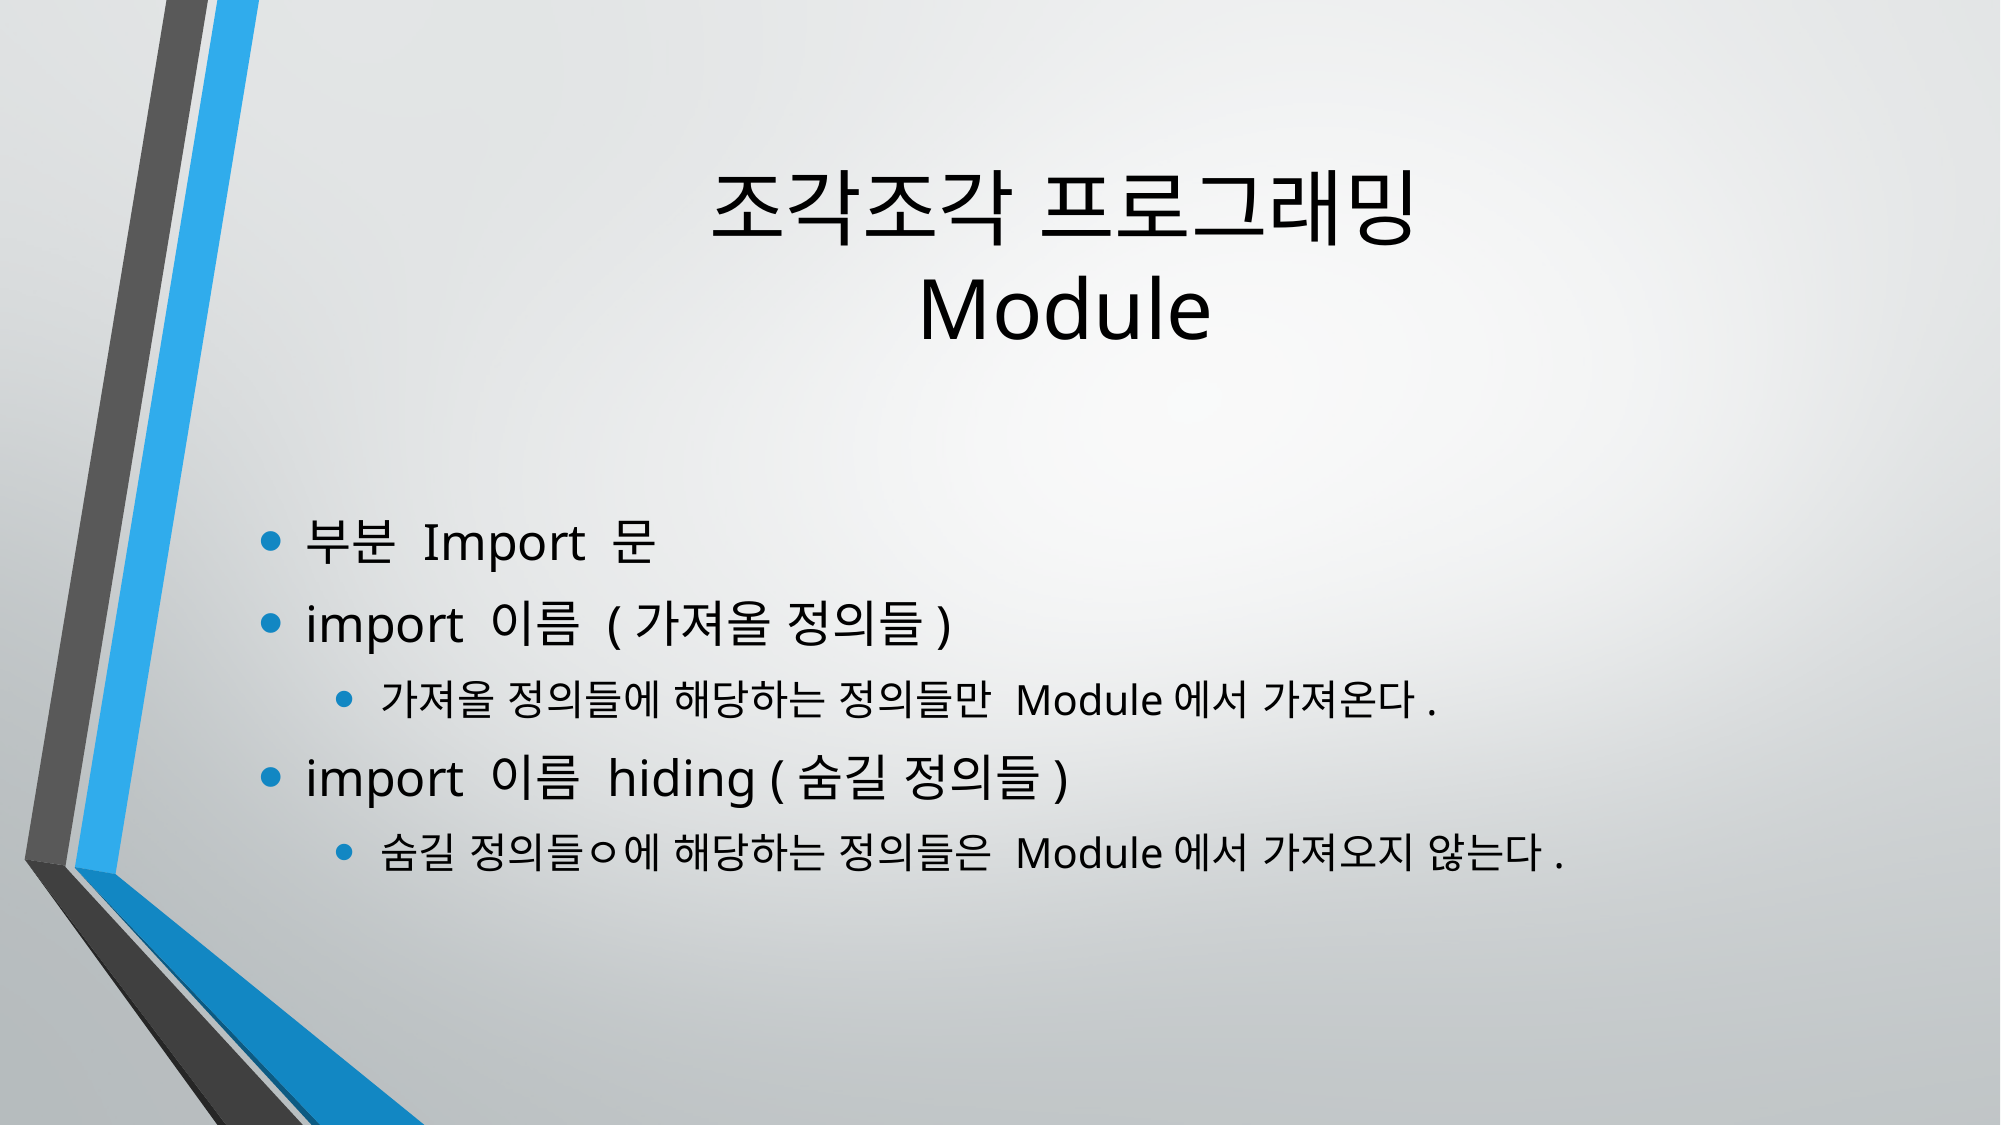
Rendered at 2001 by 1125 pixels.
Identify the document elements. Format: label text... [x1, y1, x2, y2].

list 부분 Import 문 import 이름 (가져올 정의들) 가져올 정의들에 해당하는 정의들만 Module에서 가져온다. import 이름 hiding (숨길 정의들) 숨길 정의들ㅇ에 해당하는 정의들은 Module에서 가져오지 않는다. [243, 437, 1887, 950]
title 조각조각 프로그래밍 Module [243, 112, 1887, 400]
